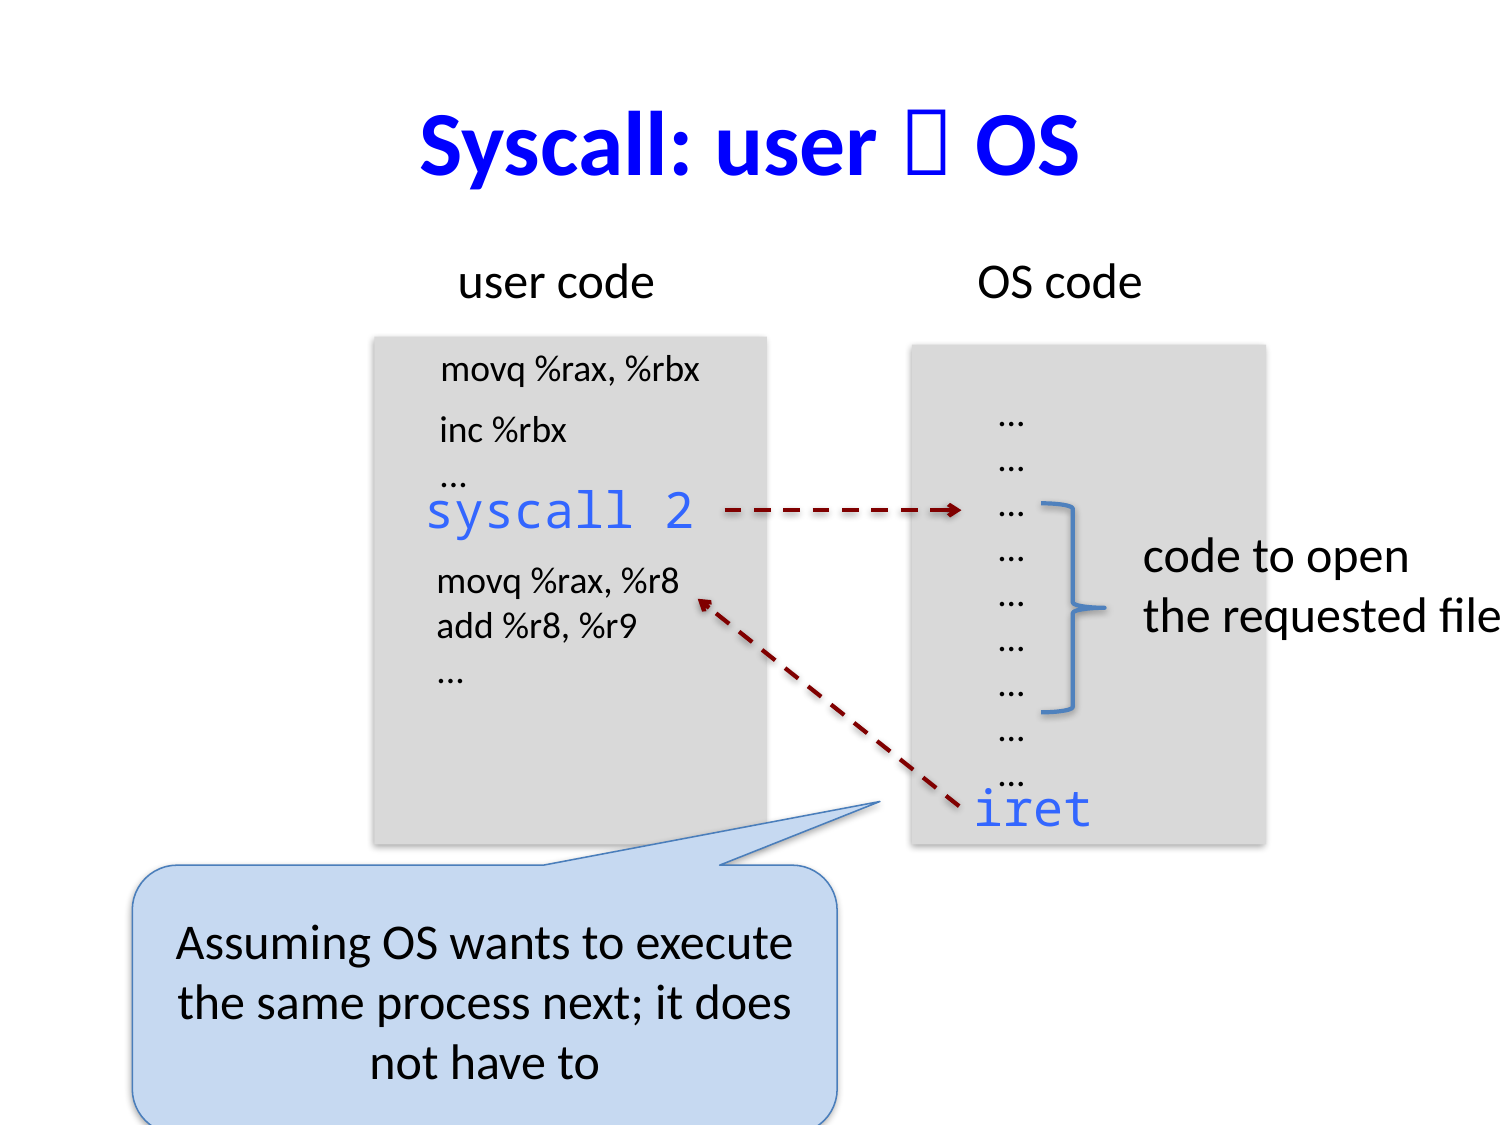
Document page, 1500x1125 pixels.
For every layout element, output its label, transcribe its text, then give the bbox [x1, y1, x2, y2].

text_box user code [442, 241, 671, 317]
text_box [911, 344, 1267, 768]
text_box [374, 336, 768, 845]
text_box OS code [962, 241, 1159, 317]
text_box movq %rax, %r8 add %r8, %r9 ... [421, 548, 695, 699]
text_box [697, 598, 964, 807]
text_box syscall 2 [409, 470, 709, 546]
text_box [1040, 503, 1500, 713]
text_box Assuming OS wants to execute the same process next; it does not have to [131, 816, 846, 1125]
text_box ... ... ... ... ... ... ... ... ... [982, 382, 1041, 802]
text_box iret [959, 768, 1109, 844]
text_box [911, 721, 1267, 845]
text_box movq %rax, %rbx [425, 336, 716, 397]
text_box inc %rbx ... [424, 397, 582, 502]
title Syscall: user  OS [75, 45, 1425, 233]
